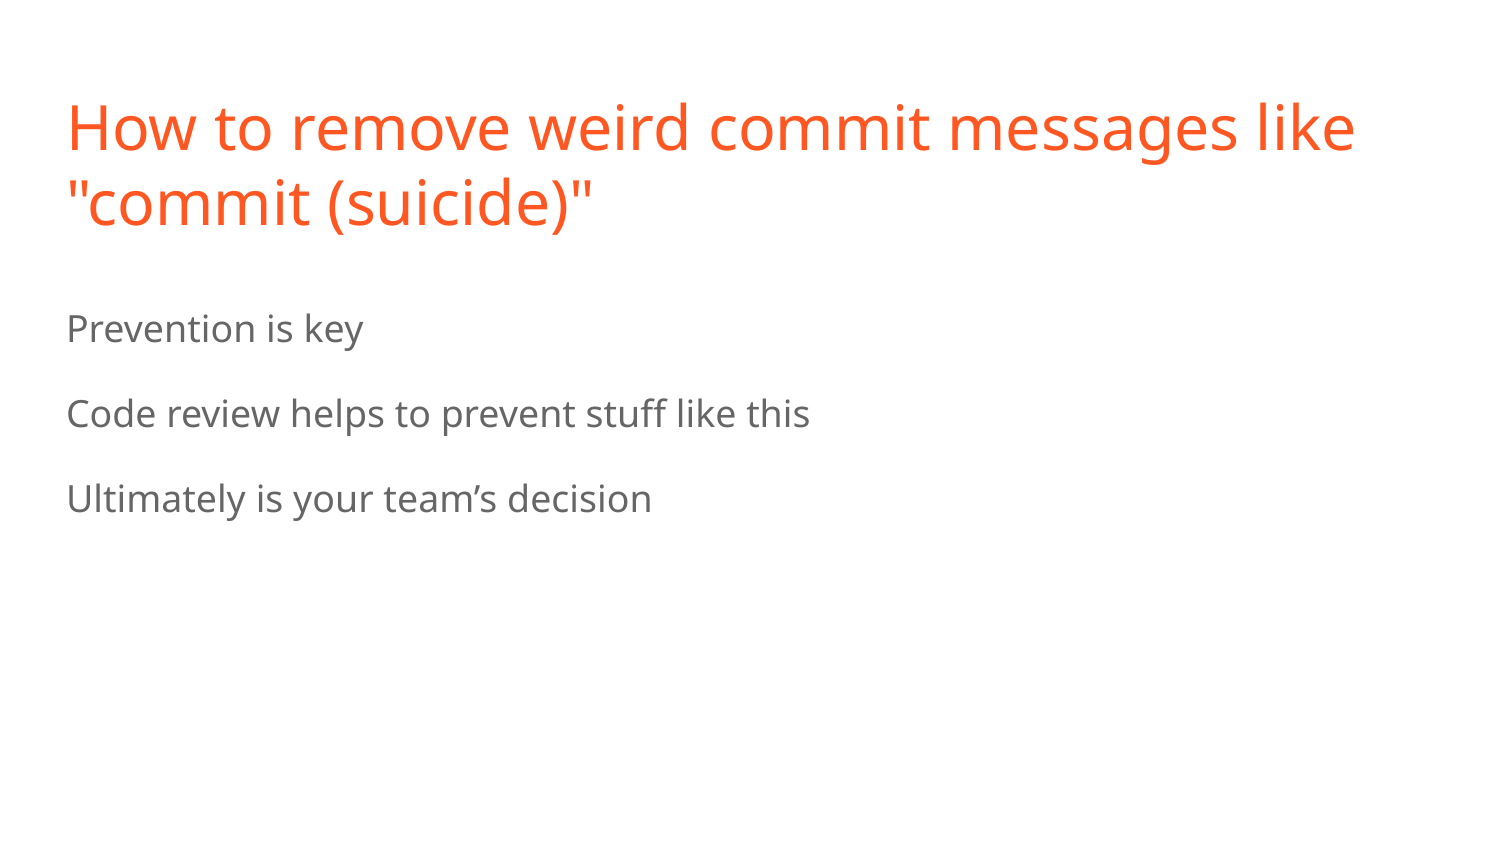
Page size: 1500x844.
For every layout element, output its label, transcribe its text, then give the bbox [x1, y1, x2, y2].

list Prevention is key Code review helps to prevent stuff like this Ultimately is your team’s decision [51, 282, 1449, 750]
title How to remove weird commit messages like "commit (suicide)" [51, 72, 1449, 167]
